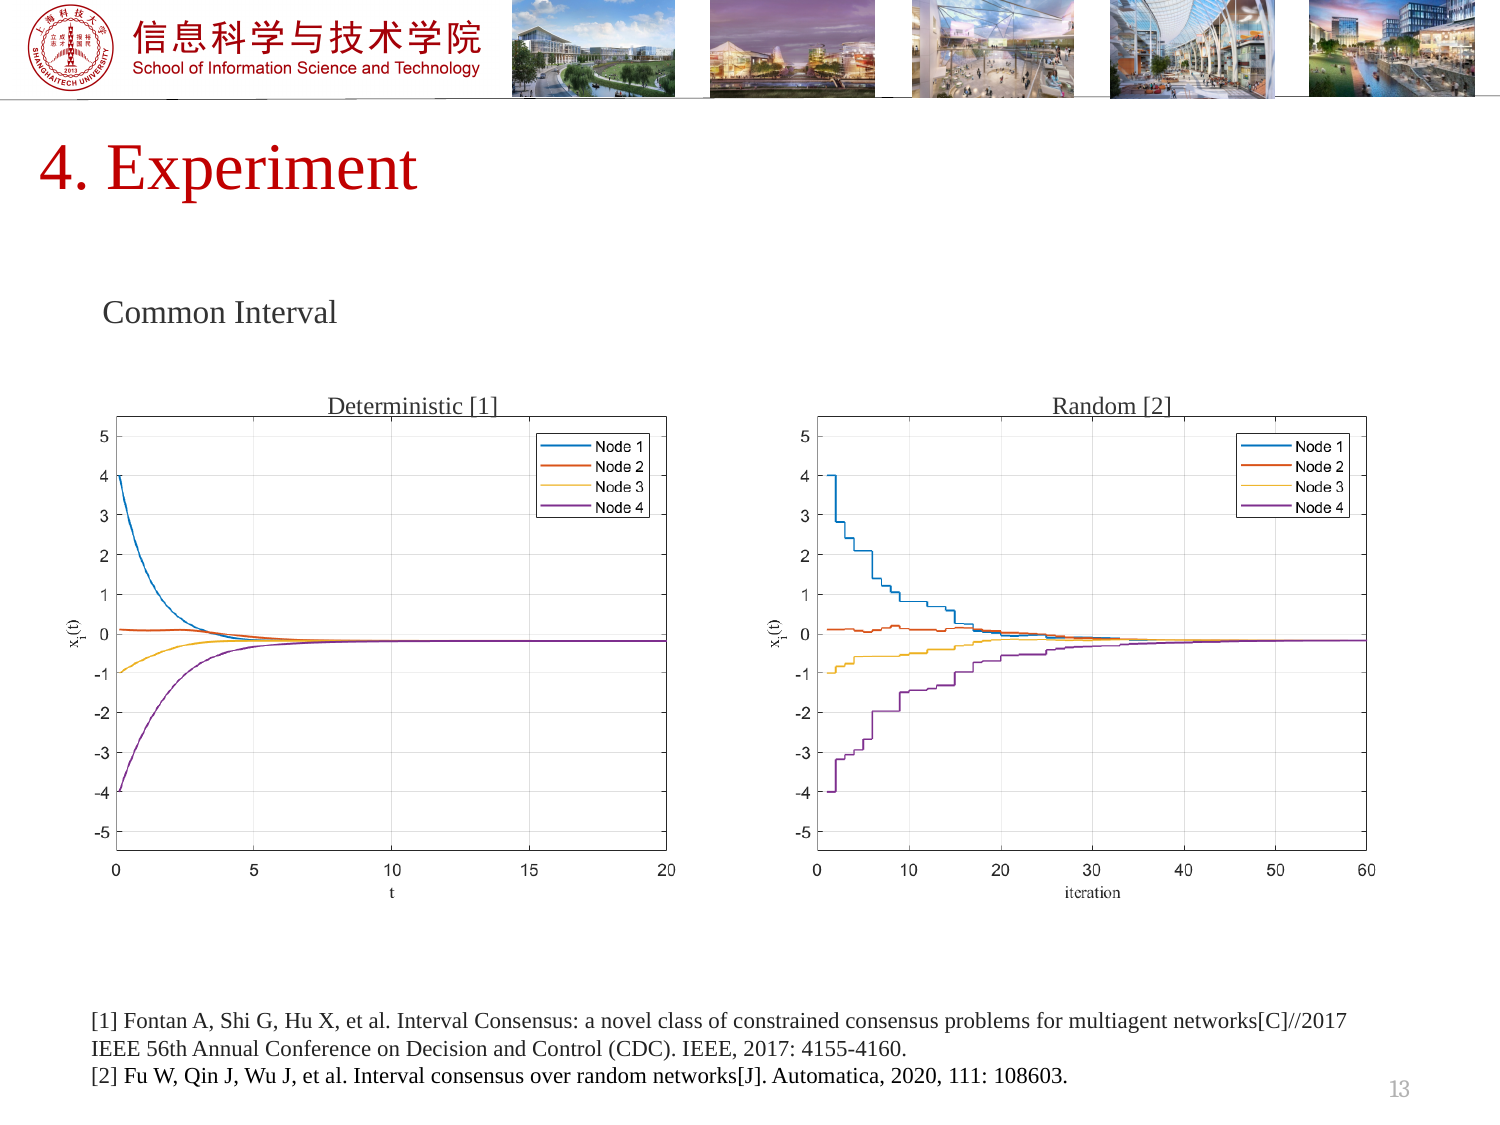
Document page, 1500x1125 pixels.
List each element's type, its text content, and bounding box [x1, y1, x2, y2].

picture [1110, 0, 1275, 99]
picture [24, 376, 1434, 909]
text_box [87, 287, 1388, 426]
picture [1309, 0, 1475, 97]
text_box [1] Fontan A, Shi G, Hu X, et al. Interval Consensus: a novel class of constrained consensus problems for multiagent networks[C]//2017 IEEE 56th Annual Conference on Decision and Control (CDC). IEEE, 2017: 4155-4160. [2] Fu W, Qin J, Wu J, et al. Interval consensus over random networks[J]. Automatica, 2020, 111: 108603. [76, 998, 1413, 1096]
picture [710, 0, 875, 98]
picture [12, 0, 500, 97]
text_box 4. Experiment [24, 99, 1424, 225]
slide_number 13 [1074, 1057, 1425, 1118]
picture [512, 0, 675, 97]
picture [912, 0, 1074, 98]
